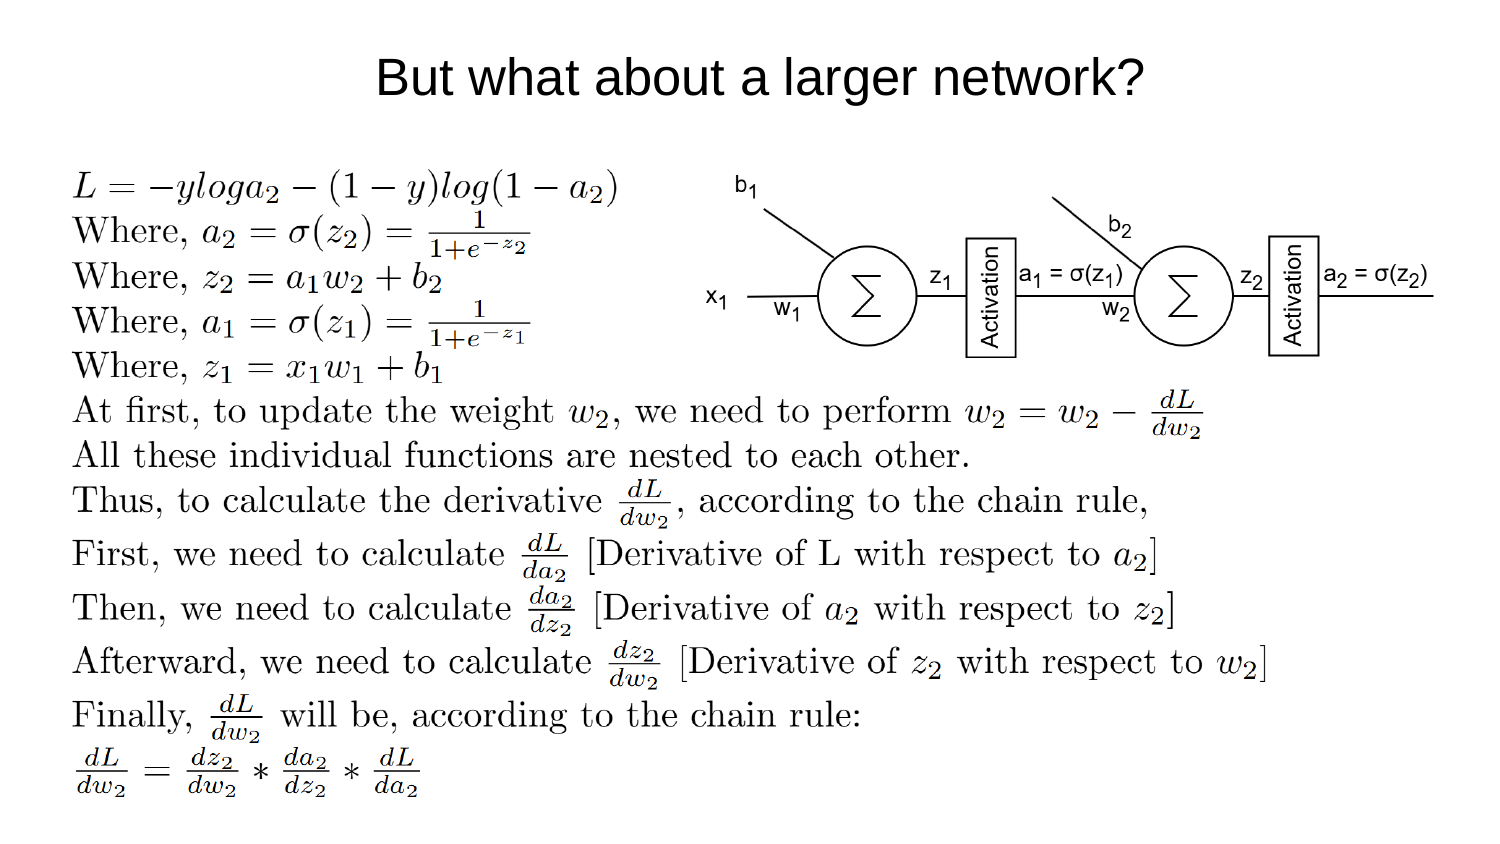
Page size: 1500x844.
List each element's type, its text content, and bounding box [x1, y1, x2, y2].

picture [63, 157, 1438, 820]
title But what about a larger network? [360, 27, 1184, 122]
